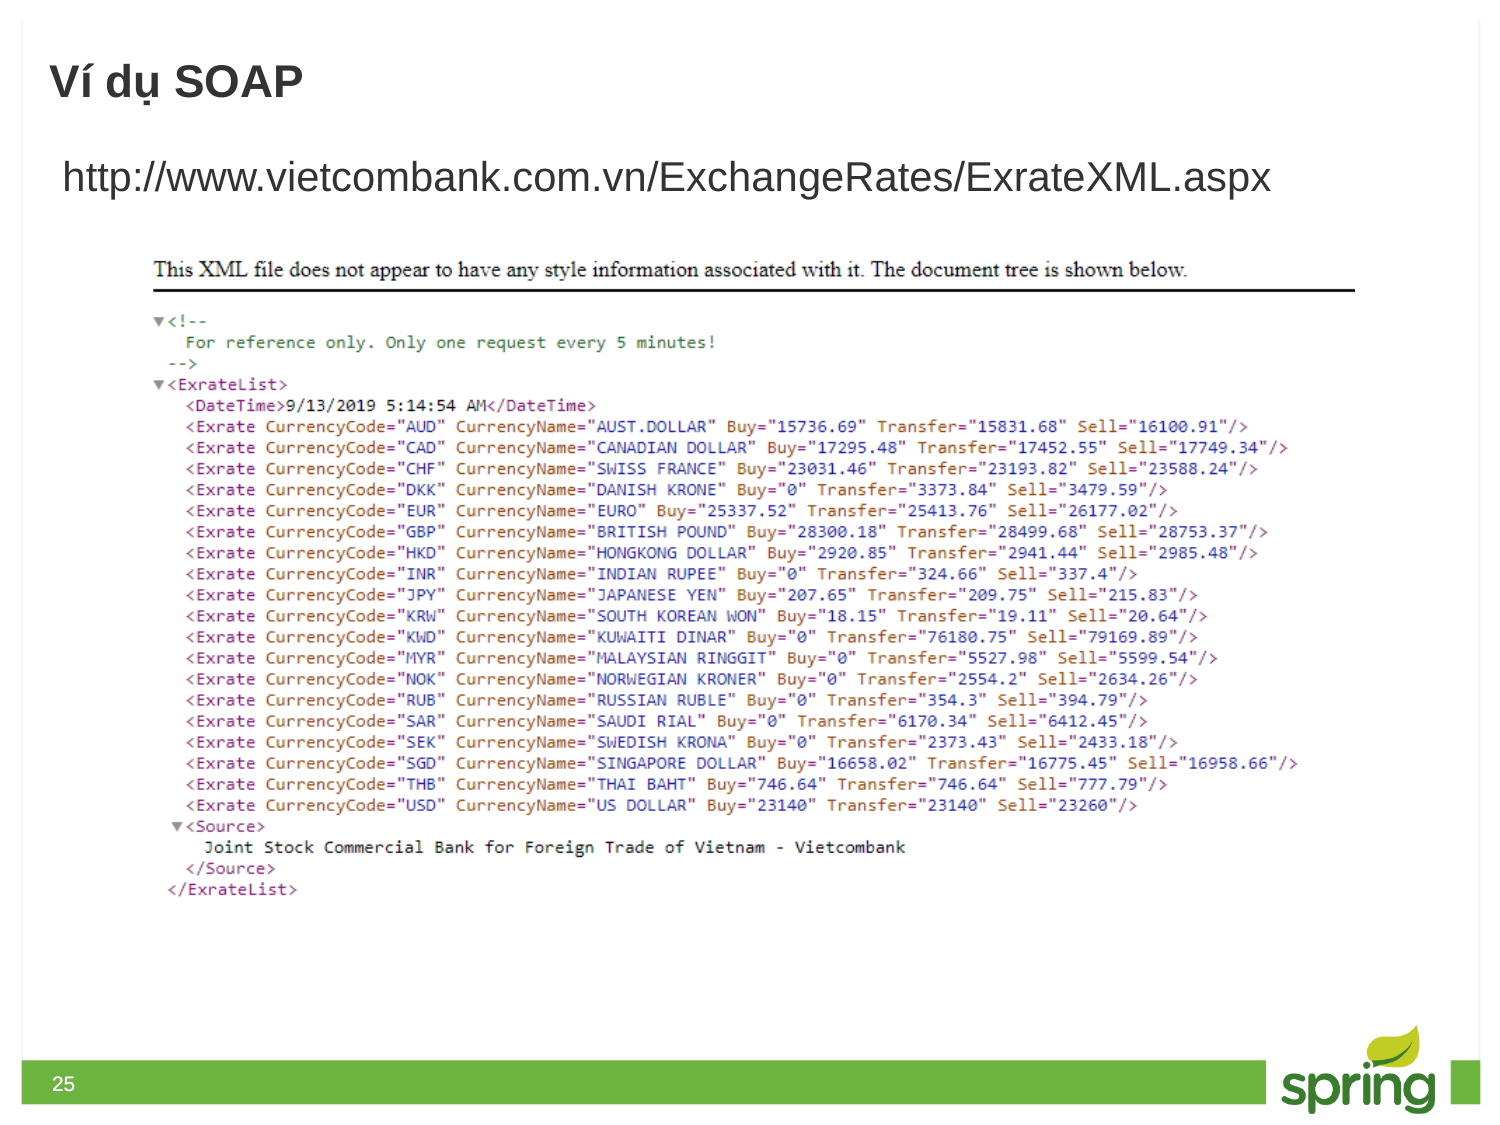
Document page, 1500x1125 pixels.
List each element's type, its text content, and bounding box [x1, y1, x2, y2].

text_box http://www.vietcombank.com.vn/ExchangeRates/ExrateXML.aspx [47, 142, 1287, 208]
picture [0, 0, 1500, 1125]
title Ví dụ SOAP [49, 51, 1451, 107]
